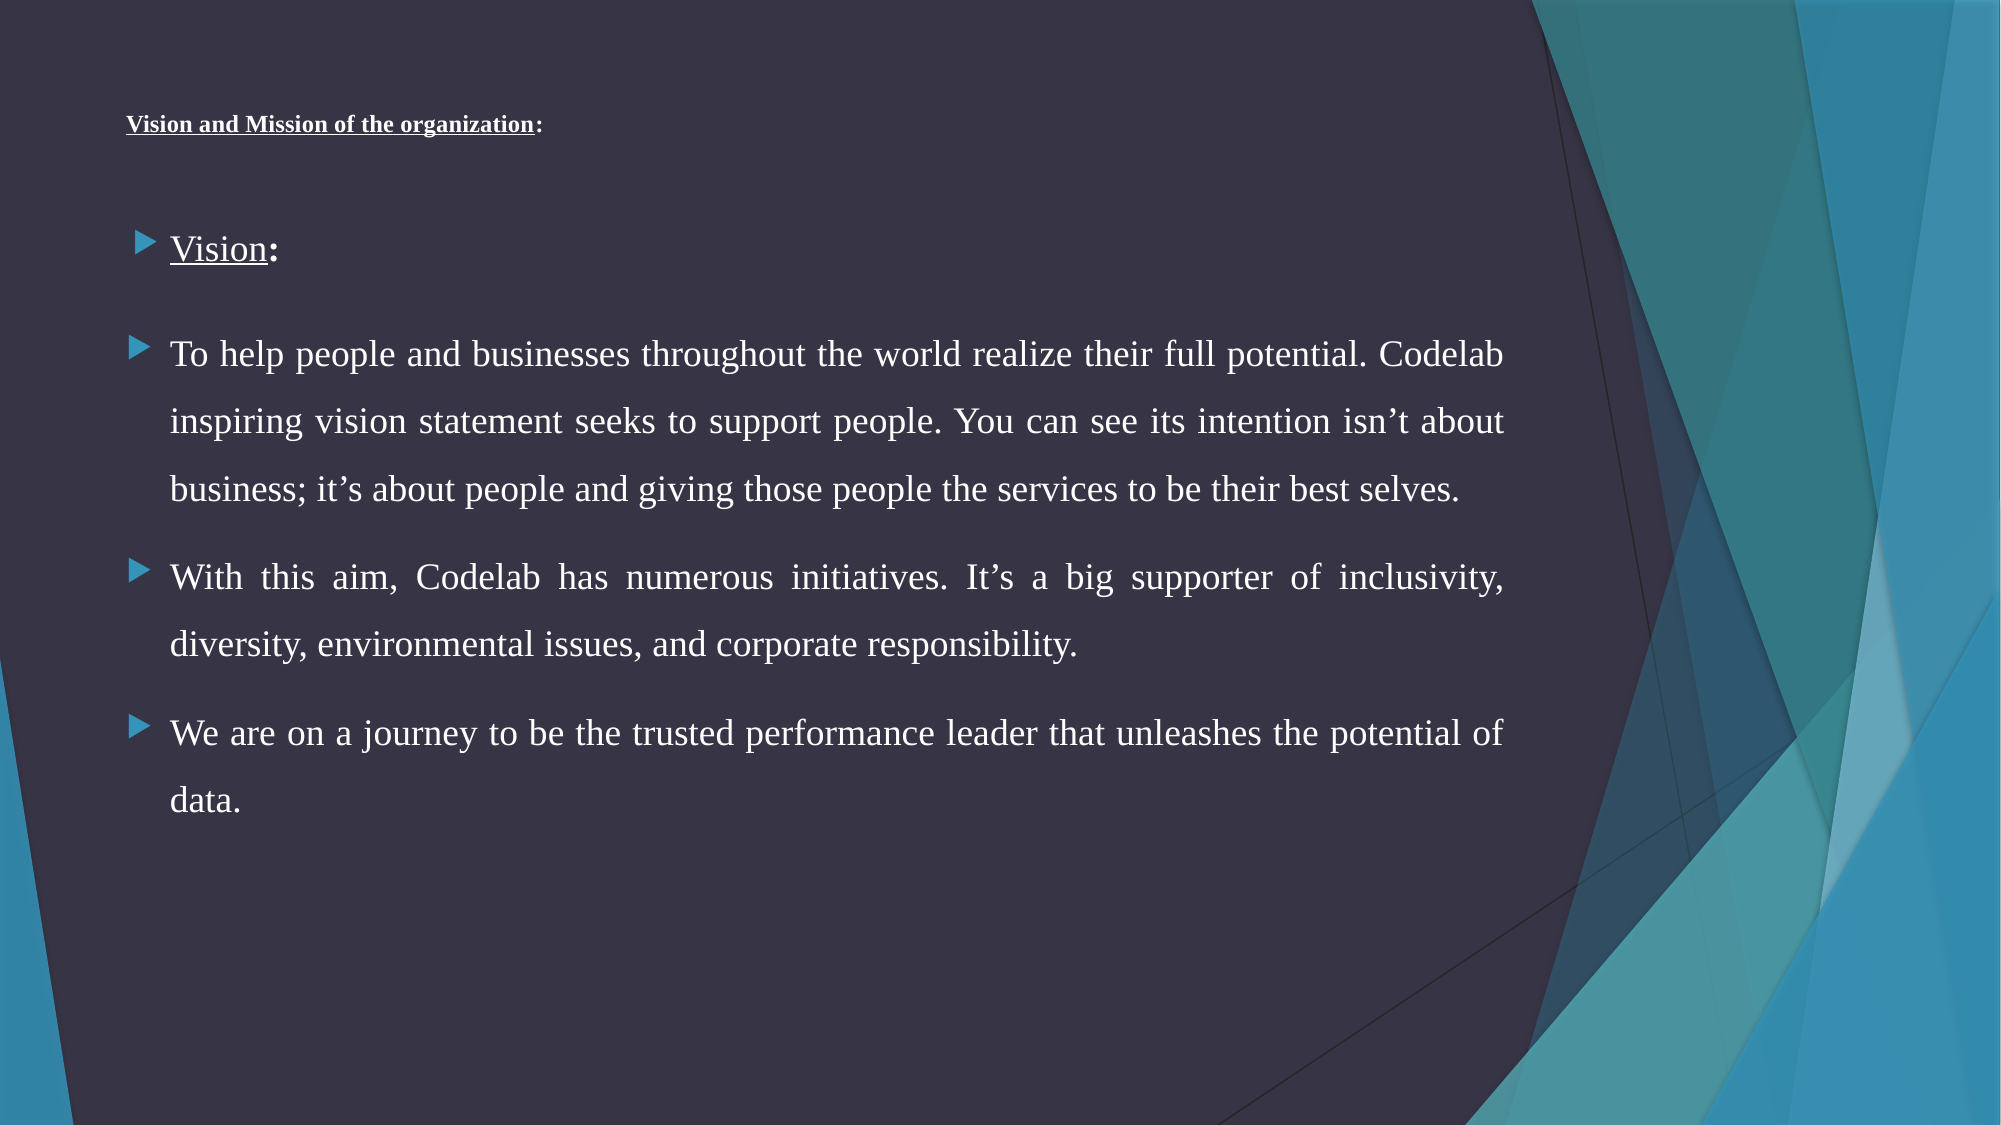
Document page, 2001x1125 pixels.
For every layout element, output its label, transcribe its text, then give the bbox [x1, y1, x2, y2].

list Vision: To help people and businesses throughout the world realize their full potential. Codelab inspiring vision statement seeks to support people. You can see its intention isn’t about business; it’s about people and giving those people the services to be their best selves. With this aim, Codelab has numerous initiatives. It’s a big supporter of inclusivity, diversity, environmental issues, and corporate responsibility. We are on a journey to be the trusted performance leader that unleashes the potential of data. [111, 193, 1522, 991]
title Vision and Mission of the organization: [111, 99, 773, 171]
